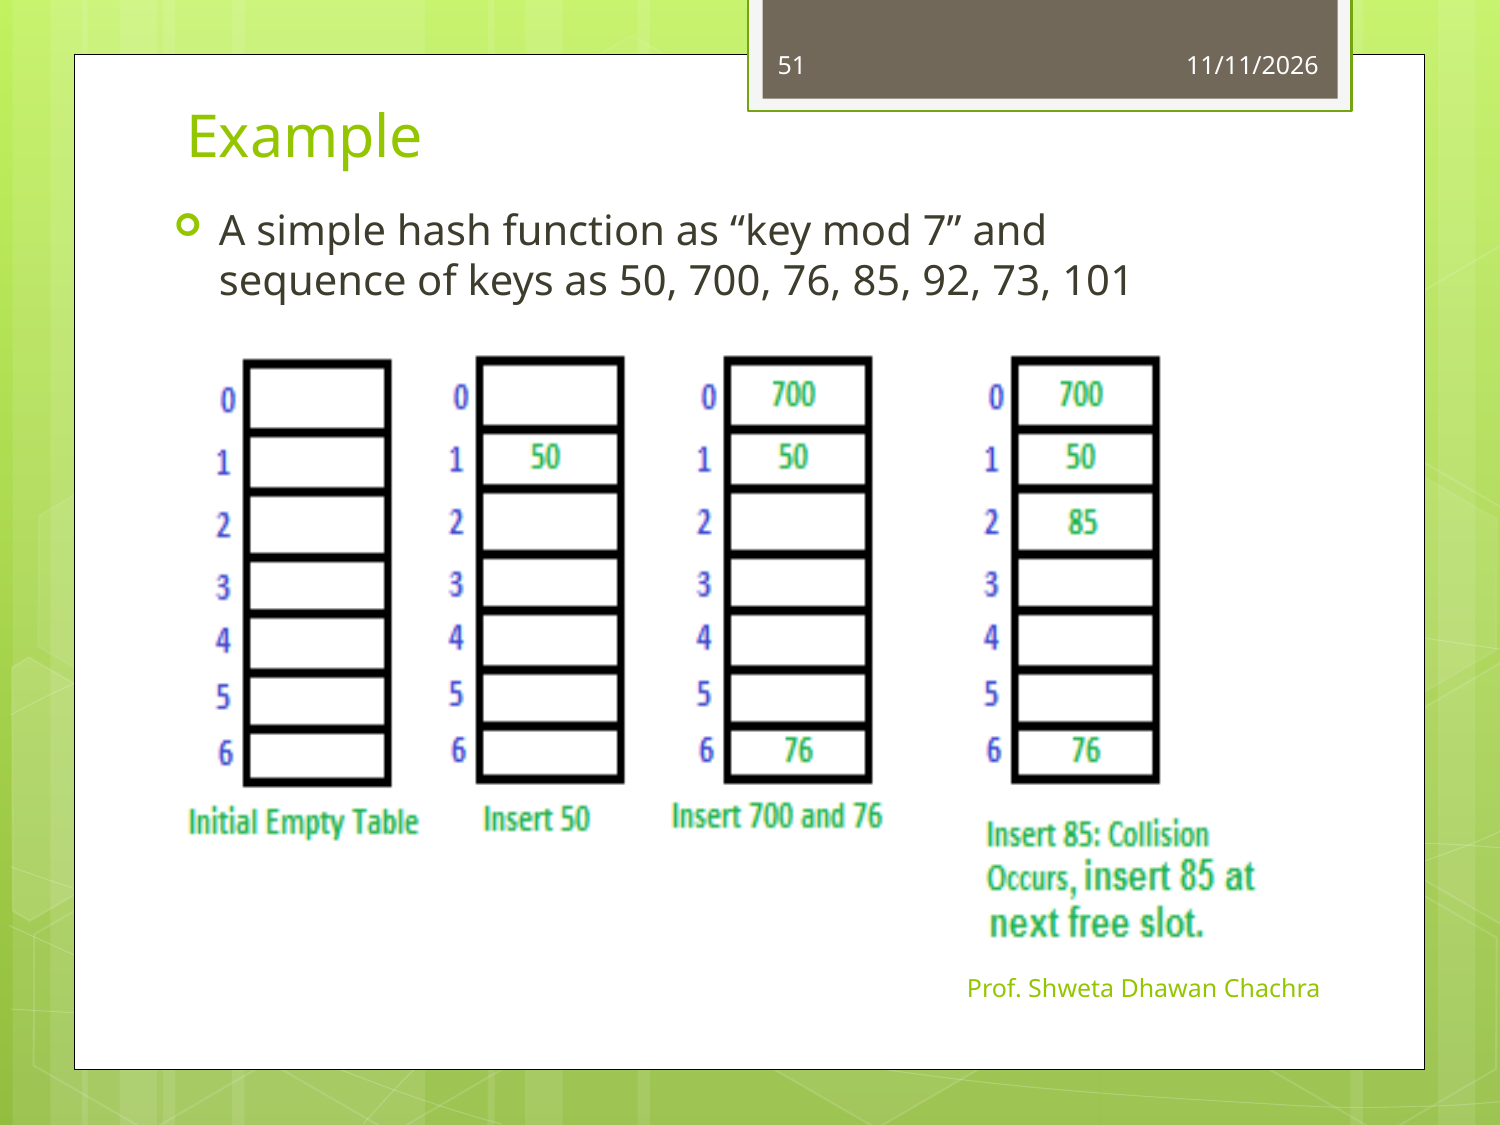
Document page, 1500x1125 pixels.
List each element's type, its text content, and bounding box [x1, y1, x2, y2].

list A simple hash function as “key mod 7” and sequence of keys as 50, 700, 76, 85, 92, 73, 101 [147, 196, 1260, 326]
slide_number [983, 36, 1334, 97]
picture [147, 326, 1282, 953]
footer Prof. Shweta Dhawan Chachra [761, 960, 1336, 1020]
slide_number 51 [762, 36, 982, 97]
list [0, 299, 11, 306]
title Example [171, 90, 1324, 177]
